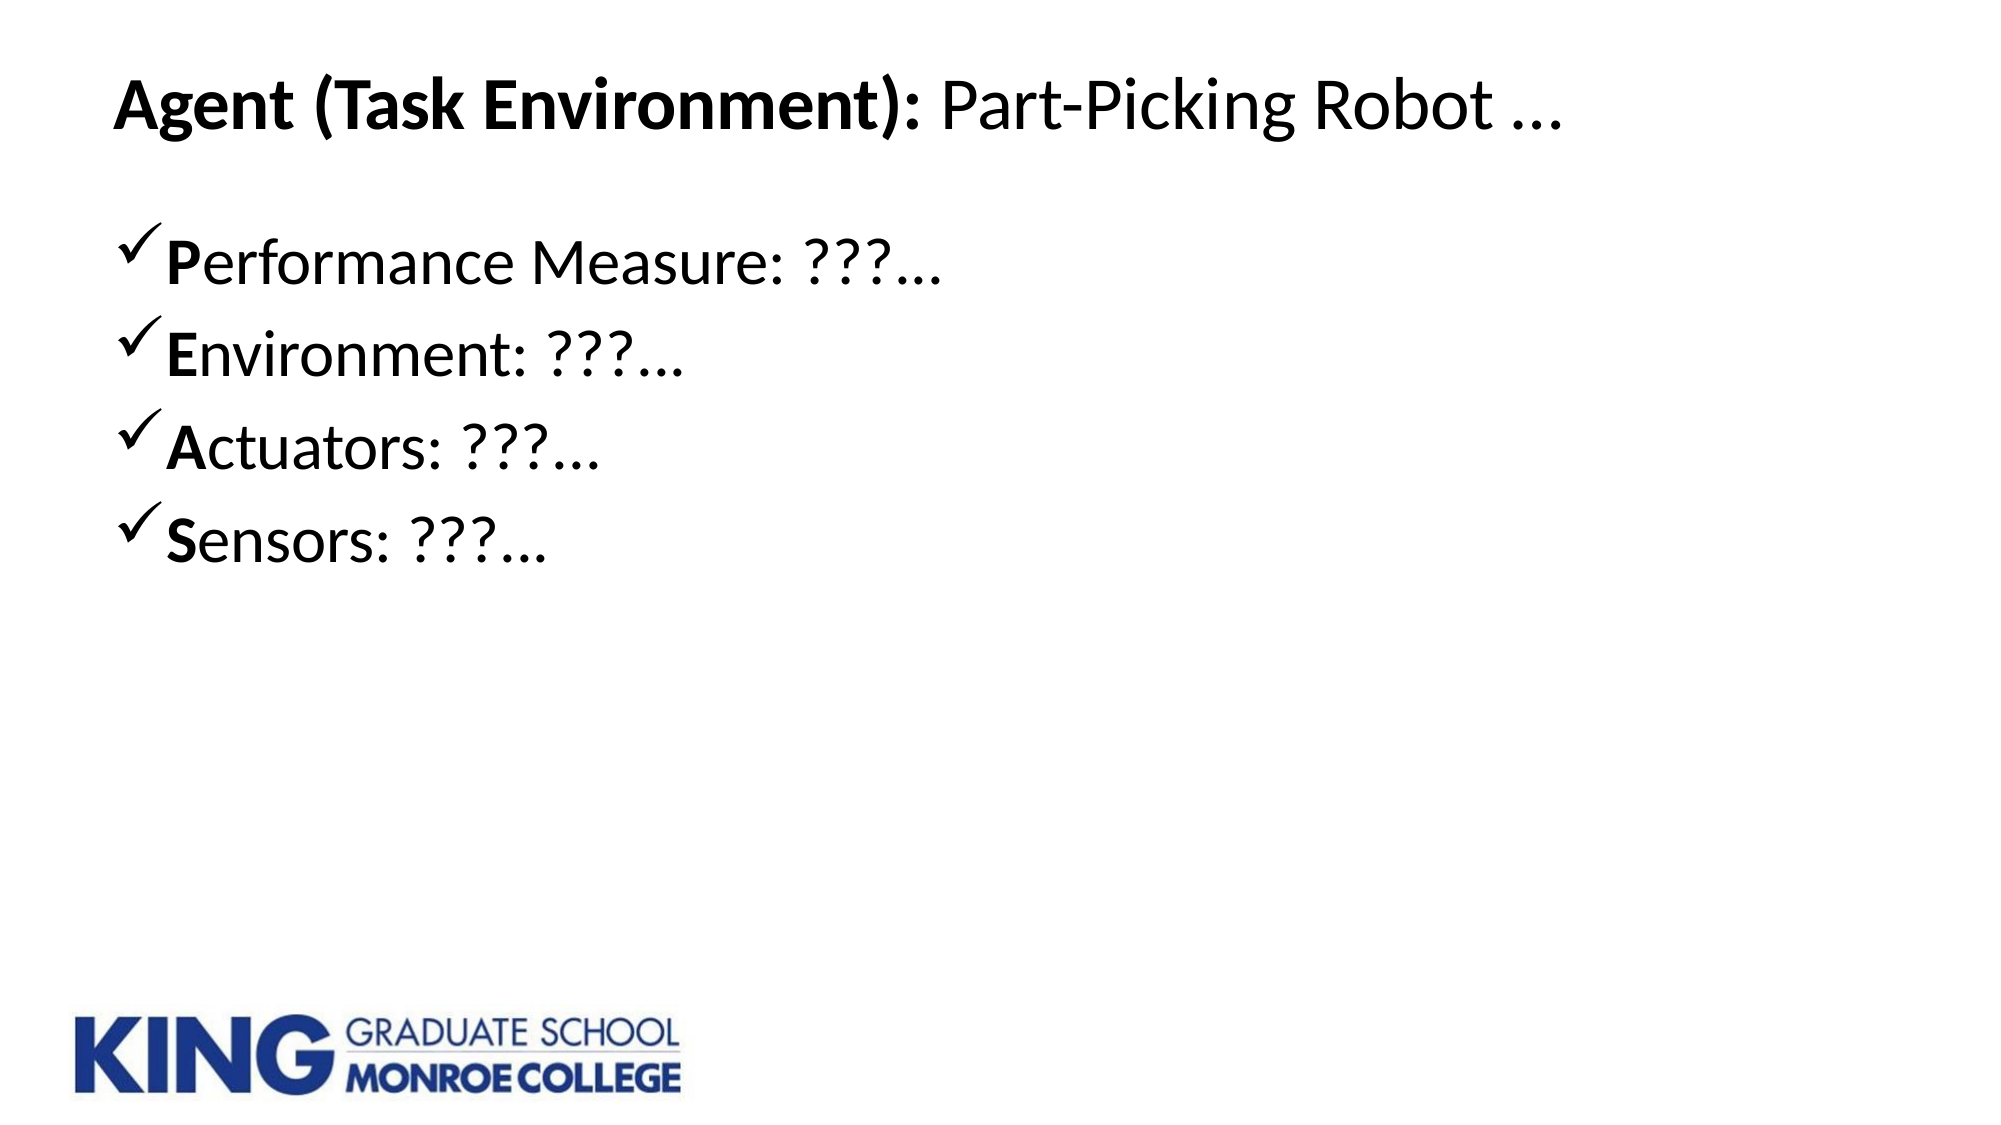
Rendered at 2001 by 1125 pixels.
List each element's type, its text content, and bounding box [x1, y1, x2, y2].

text_box Performance Measure: ???... Environment: ???... Actuators: ???... Sensors: ???... [111, 202, 949, 576]
title Agent (Task Environment): Part-Picking Robot … [111, 52, 1582, 243]
picture [68, 1004, 695, 1103]
